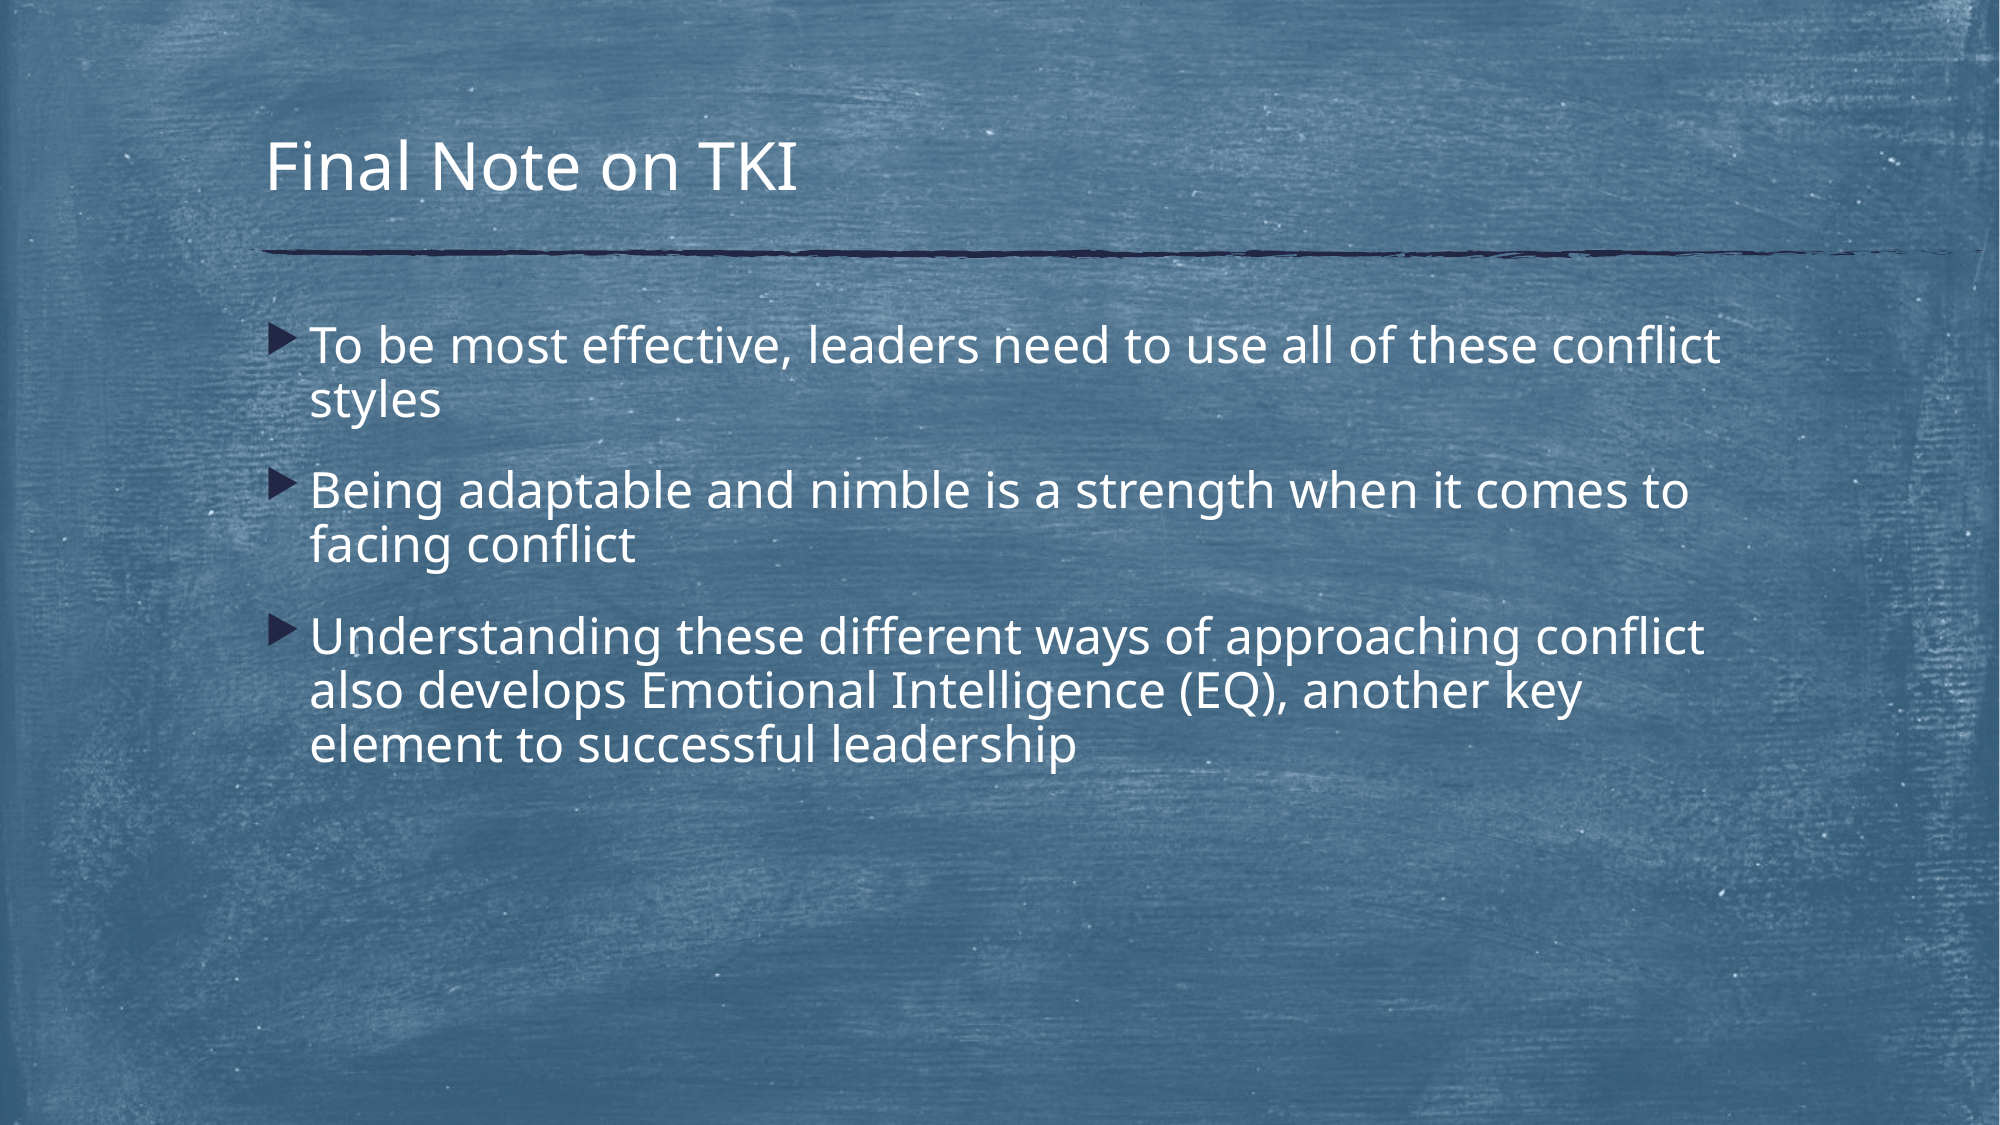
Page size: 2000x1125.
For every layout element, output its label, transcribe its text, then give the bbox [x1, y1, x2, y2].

list To be most effective, leaders need to use all of these conflict styles Being adaptable and nimble is a strength when it comes to facing conflict Understanding these different ways of approaching conflict also develops Emotional Intelligence (EQ), another key element to successful leadership [249, 312, 1750, 1013]
title Final Note on TKI [249, 45, 1750, 213]
